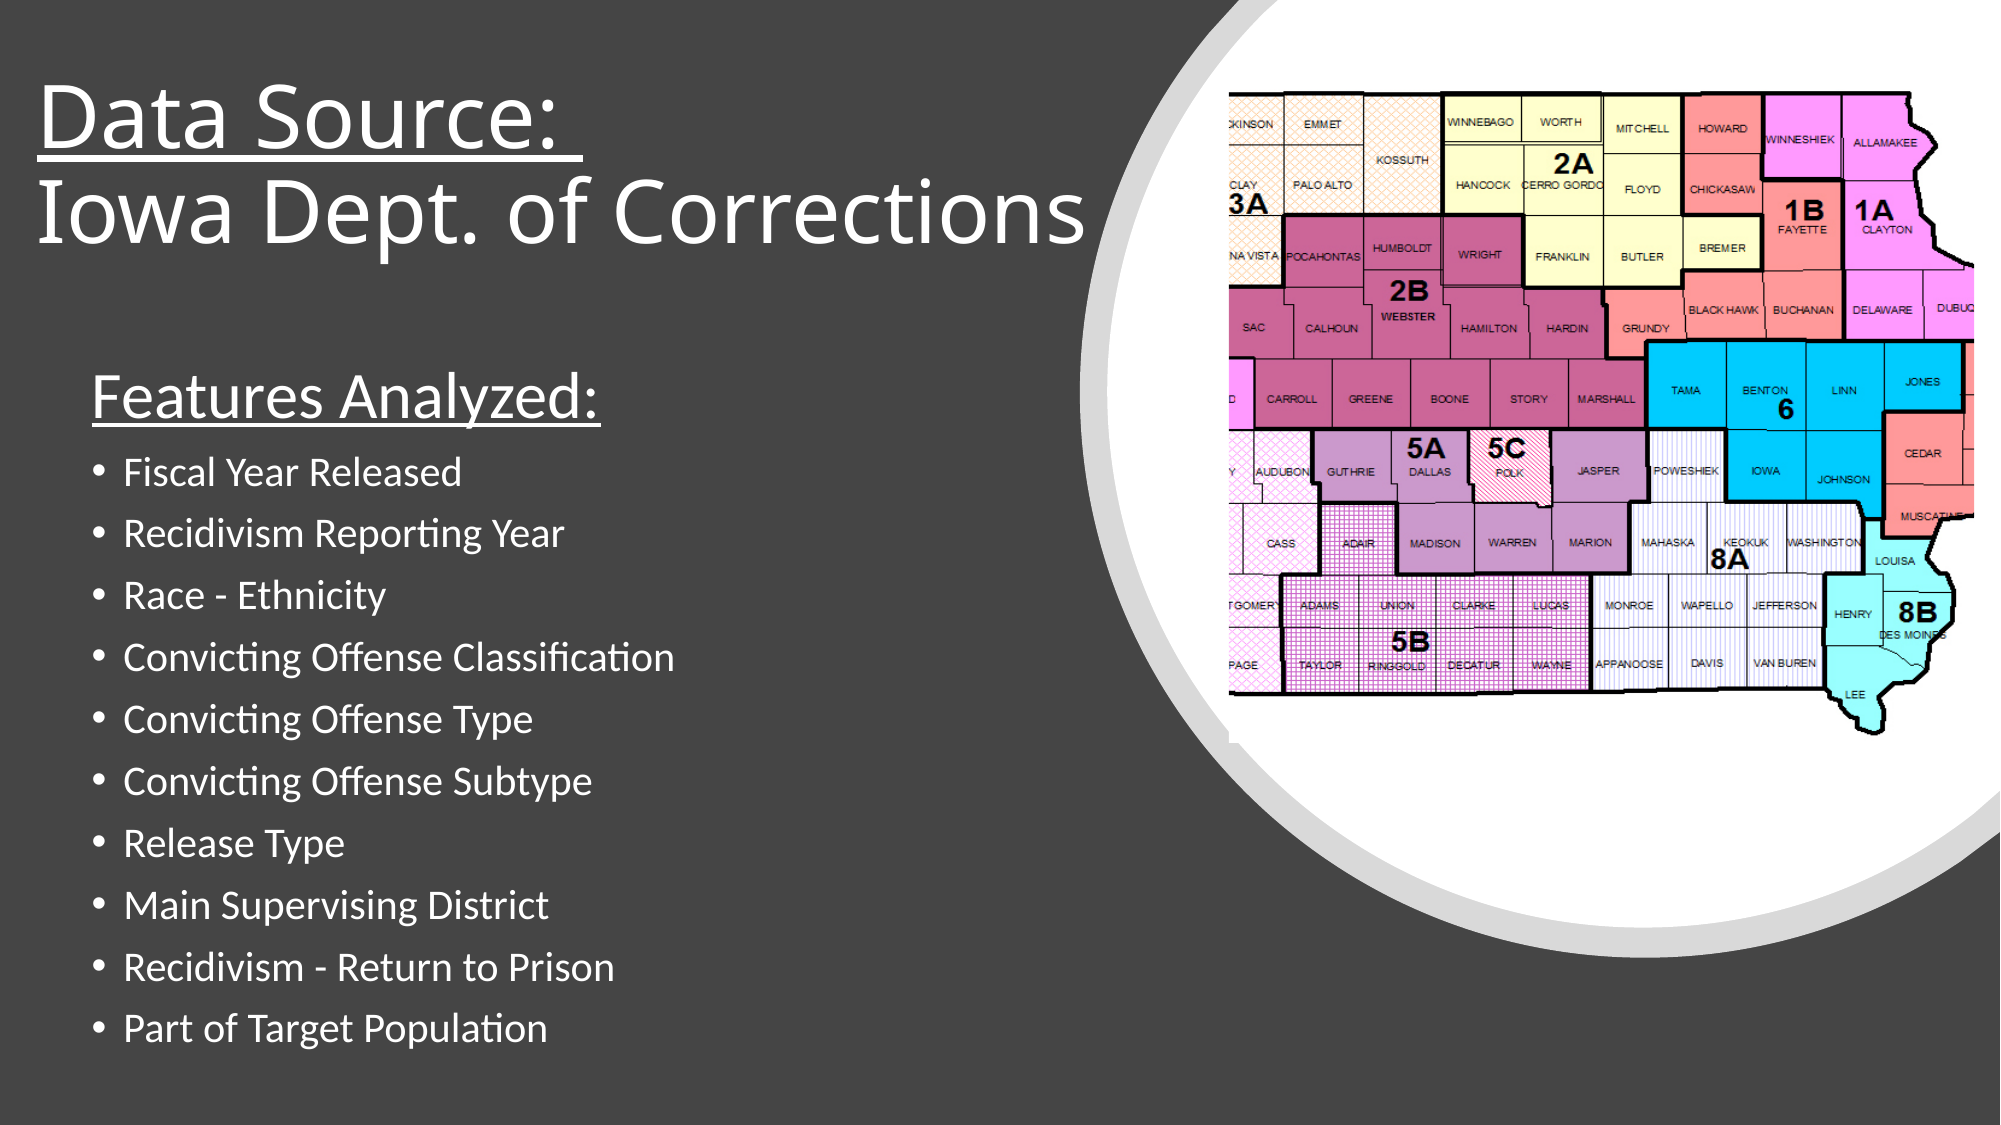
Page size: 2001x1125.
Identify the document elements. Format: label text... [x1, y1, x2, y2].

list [1228, 89, 1975, 743]
list Features Analyzed: Fiscal Year Released Recidivism Reporting Year Race - Ethnicity Convicting Offense Classification Convicting Offense Type Convicting Offense Subtype Release Type Main Supervising District Recidivism - Return to Prison Part of Target Population [76, 334, 1229, 1067]
text_box [1106, 0, 2000, 929]
title Data Source: Iowa Dept. of Corrections [21, 58, 1108, 276]
text_box [1078, 0, 2000, 959]
